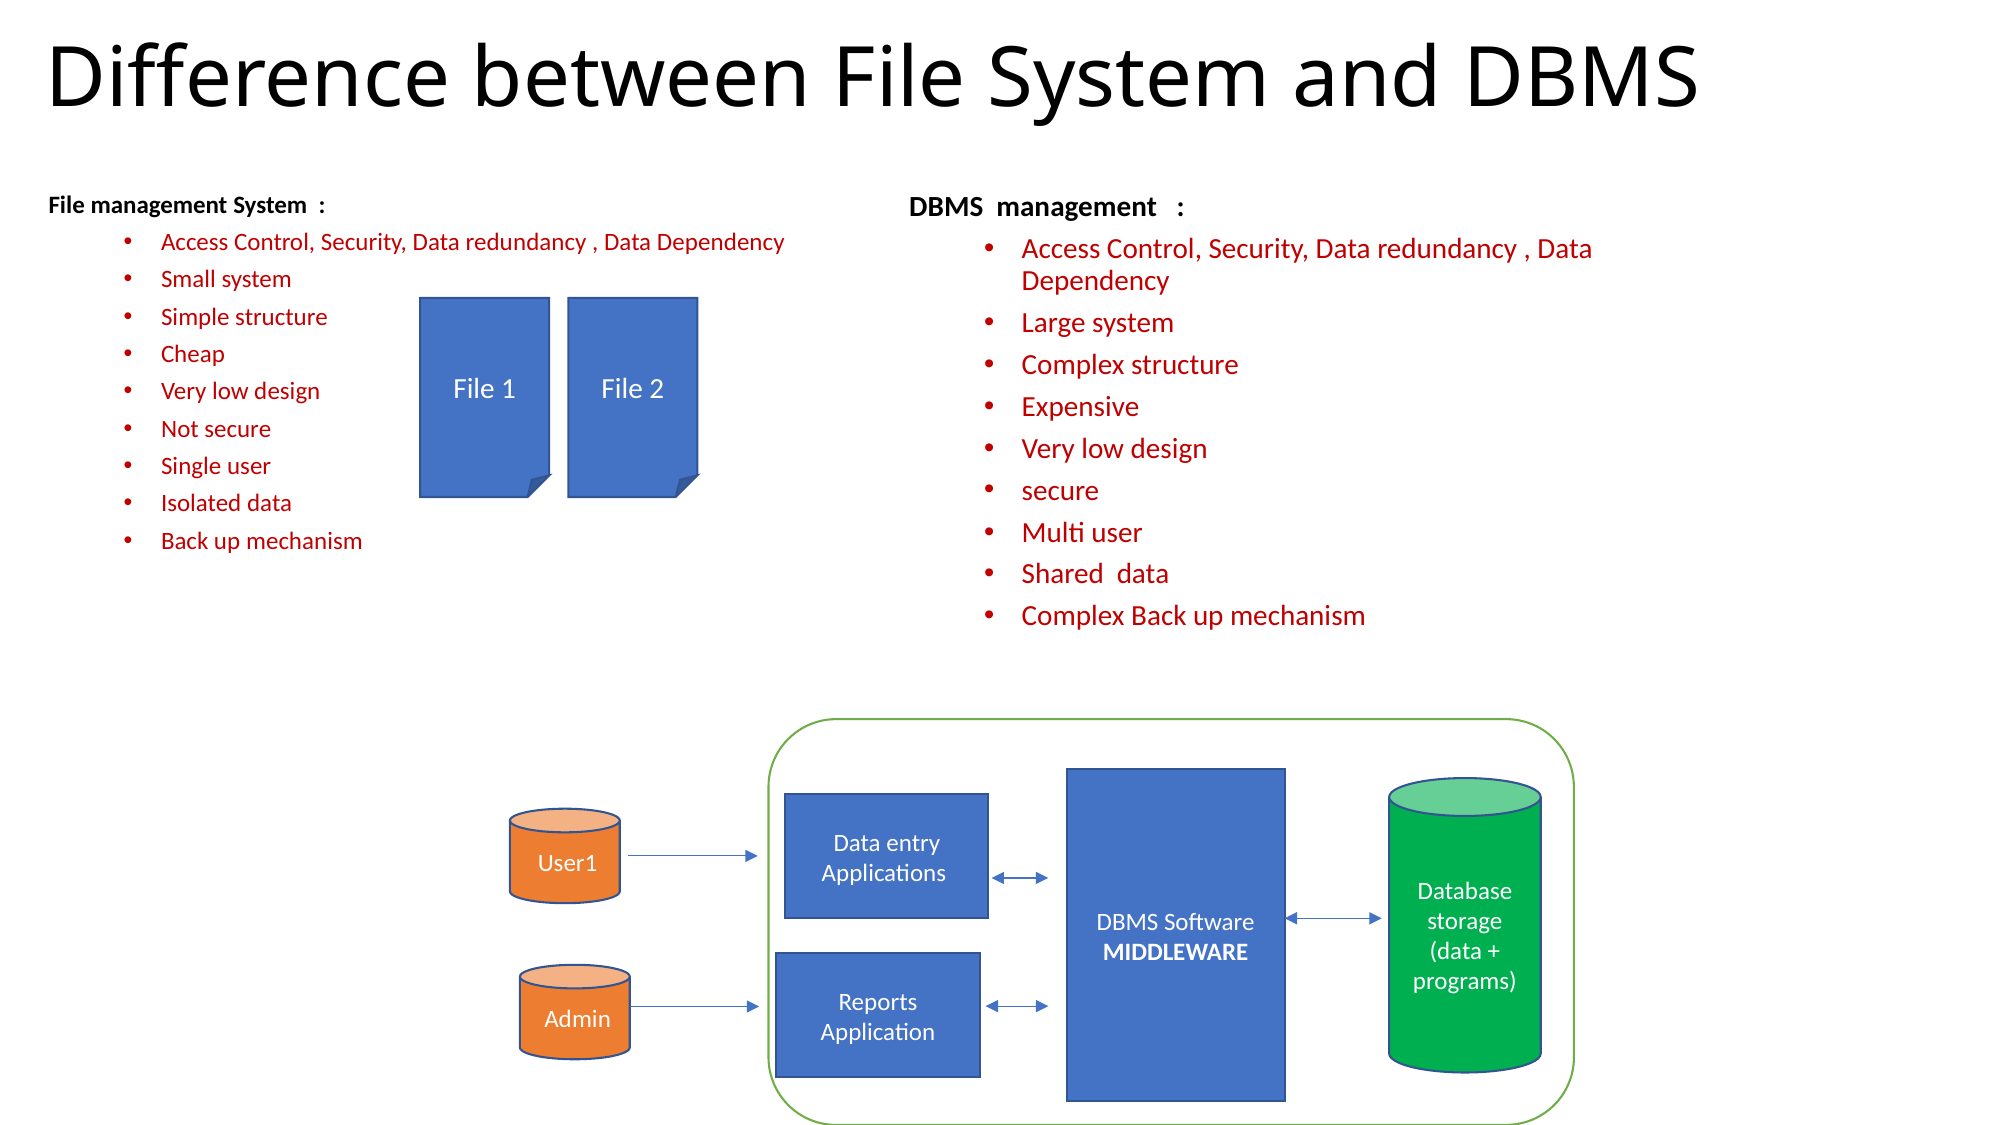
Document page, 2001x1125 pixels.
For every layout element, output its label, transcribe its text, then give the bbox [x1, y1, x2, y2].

text_box DBMS Software MIDDLEWARE [1066, 768, 1286, 1102]
text_box Data entry Applications [784, 793, 989, 919]
text_box File 1 [419, 296, 553, 499]
title Difference between File System and DBMS [30, 22, 1756, 137]
text_box [767, 718, 1575, 1125]
text_box Admin [518, 963, 631, 1061]
text_box DBMS management : Access Control, Security, Data redundancy , Data Dependency Large system Complex structure Expensive Very low design secure Multi user Shared data Complex Back up mechanism [894, 184, 1671, 898]
list File management System : Access Control, Security, Data redundancy , Data Dependency Small system Simple structure Cheap Very low design Not secure Single user Isolated data Back up mechanism [33, 184, 811, 621]
text_box Database storage (data + programs) [1388, 777, 1542, 1074]
table_header Book_id [522, 966, 628, 987]
table_cell 1 [1391, 780, 1539, 814]
text_box User1 [508, 807, 621, 905]
table_cell 150 [512, 810, 618, 831]
text_box File 2 [567, 296, 701, 499]
text_box Reports Application [775, 952, 981, 1078]
